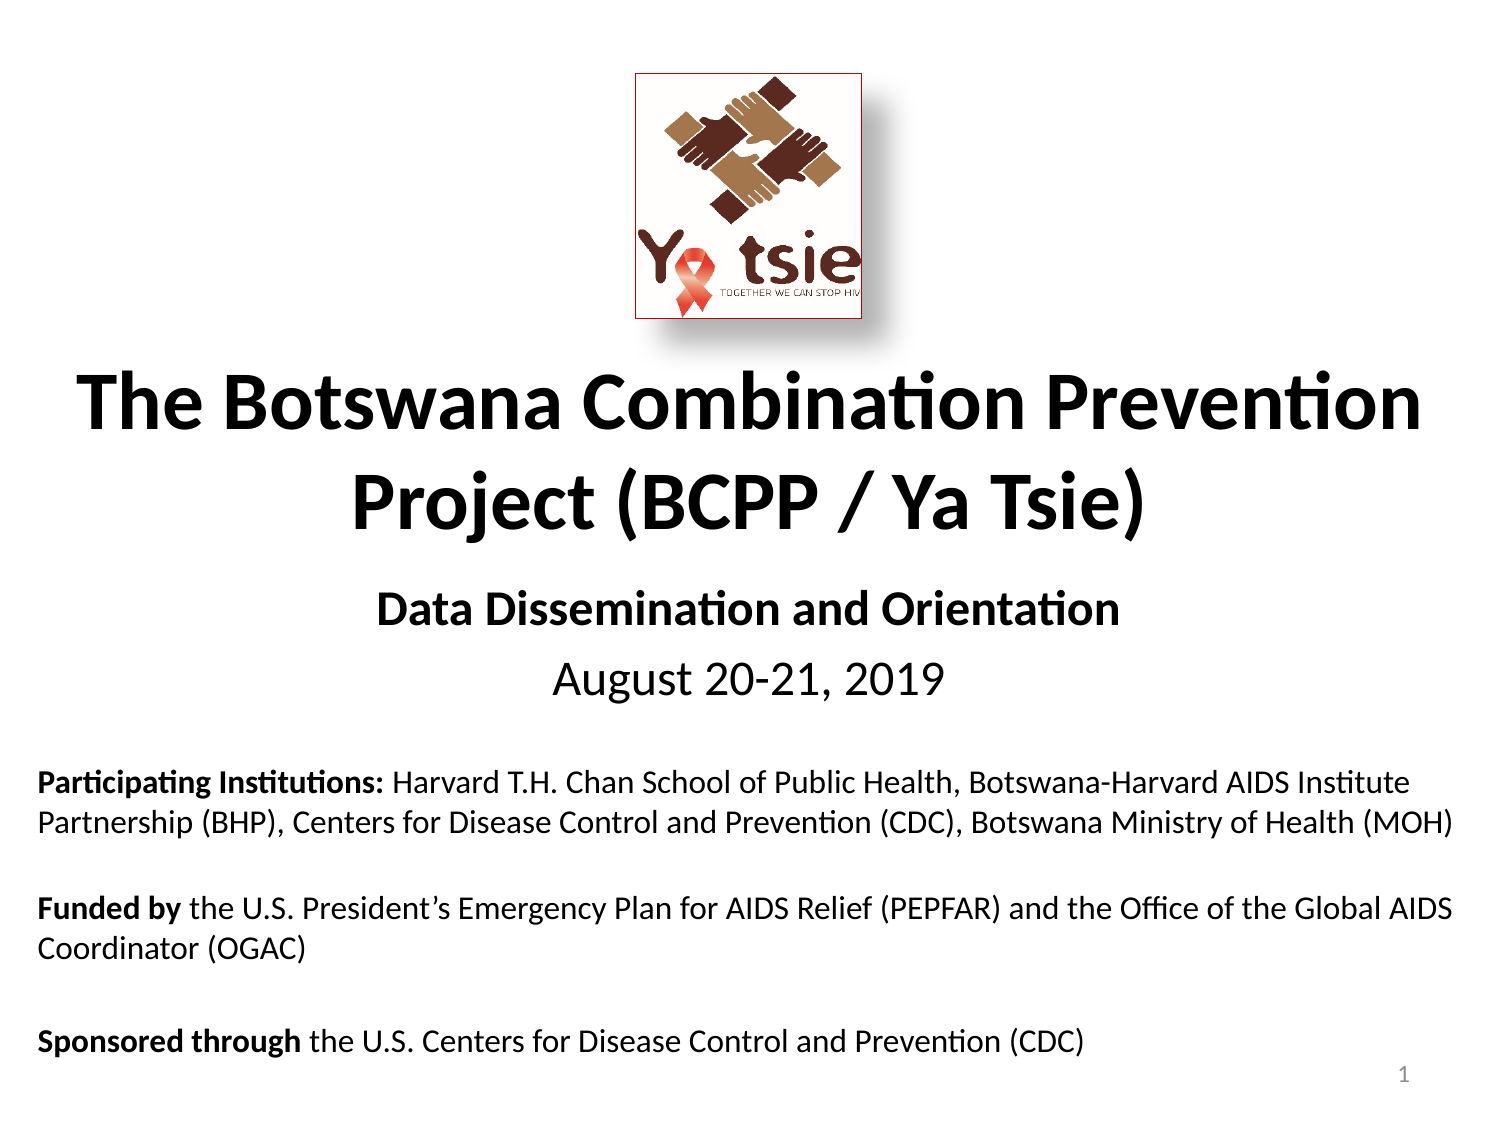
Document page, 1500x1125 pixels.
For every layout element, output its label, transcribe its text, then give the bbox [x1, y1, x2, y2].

picture [635, 73, 862, 319]
title The Botswana Combination Prevention Project (BCPP / Ya Tsie) [0, 250, 1500, 642]
subtitle Participating Institutions: Harvard T.H. Chan School of Public Health, Botswana-Harvard AIDS Institute Partnership (BHP), Centers for Disease Control and Prevention (CDC), Botswana Ministry of Health (MOH) Funded by the U.S. President’s Emergency Plan for AIDS Relief (PEPFAR) and the Office of the Global AIDS Coordinator (OGAC) Sponsored through the U.S. Centers for Disease Control and Prevention (CDC) [22, 752, 1475, 1116]
slide_number 1 [1074, 1042, 1425, 1103]
text_box Data Dissemination and Orientation August 20-21, 2019 [0, 568, 1499, 741]
